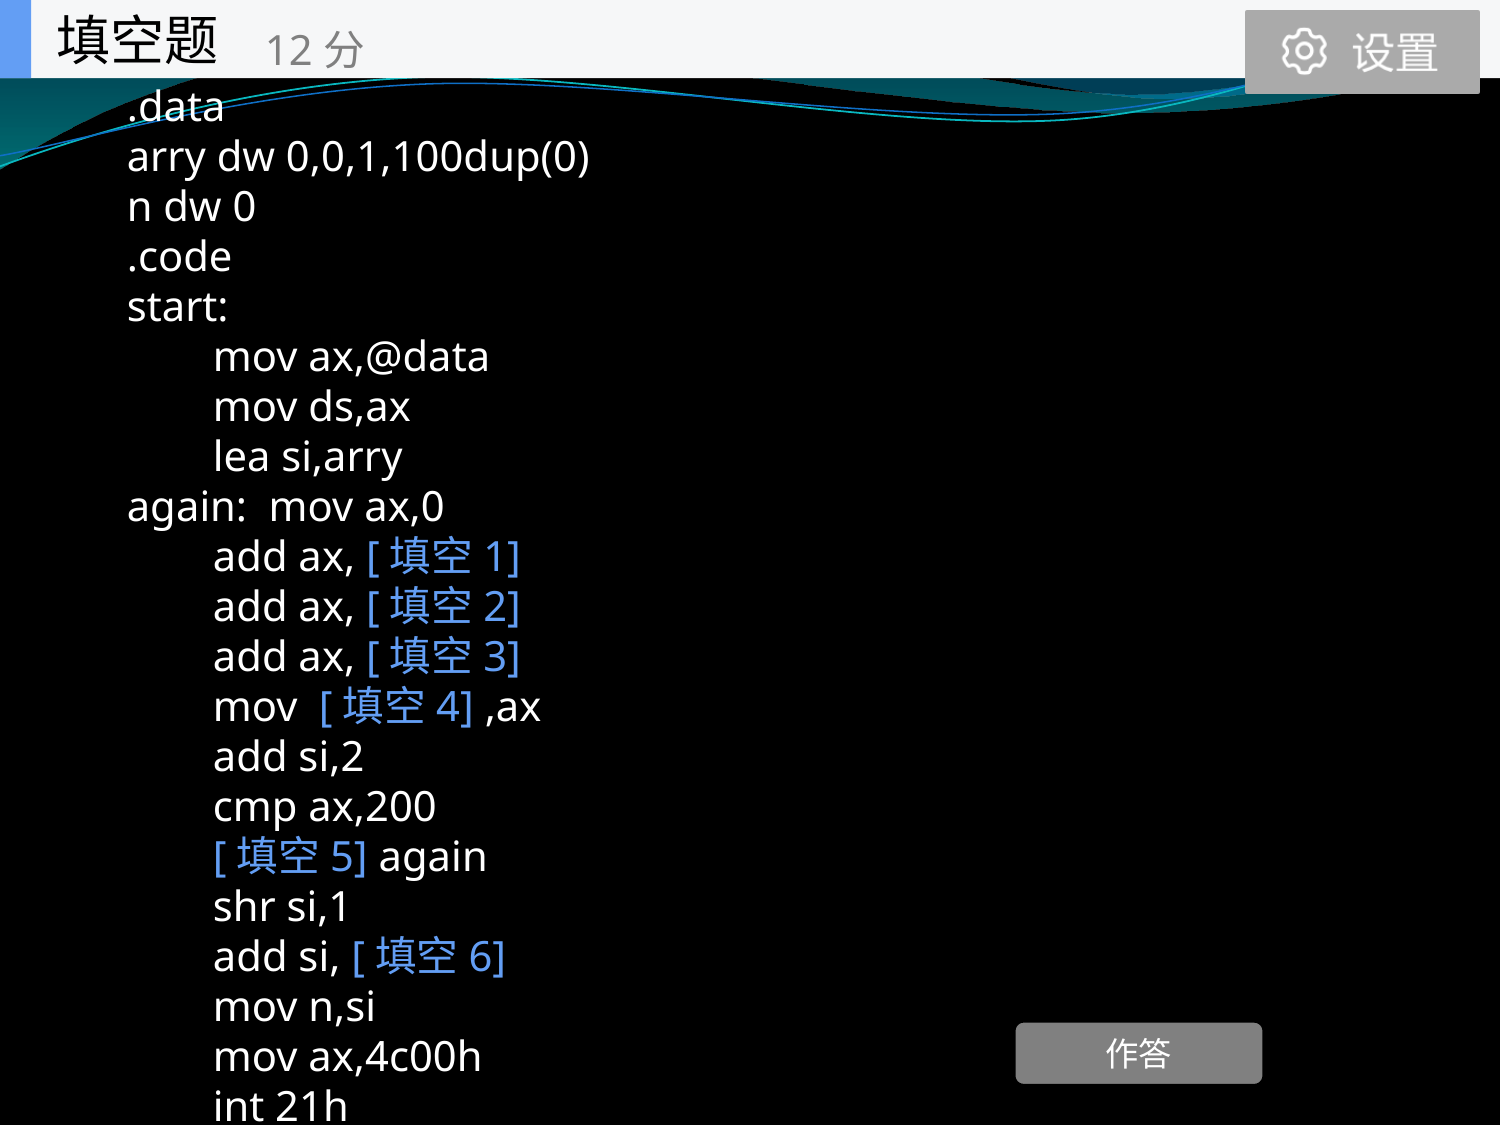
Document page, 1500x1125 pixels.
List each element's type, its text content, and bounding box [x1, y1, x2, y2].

picture [1245, 10, 1480, 94]
text_box 作答 [1010, 1017, 1268, 1090]
text_box .model small .data arry dw 0,0,1,100dup(0) n dw 0 .code start: mov ax,@data mov ds,ax lea si,arry again: mov ax,0 add ax, [填空1] add ax, [填空2] add ax, [填空3] mov [填空4] ,ax add si,2 cmp ax,200 [填空5] again shr si,1 add si, [填空6] mov n,si mov ax,4c00h int 21h end start [112, 104, 1412, 1106]
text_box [0, 0, 1500, 81]
